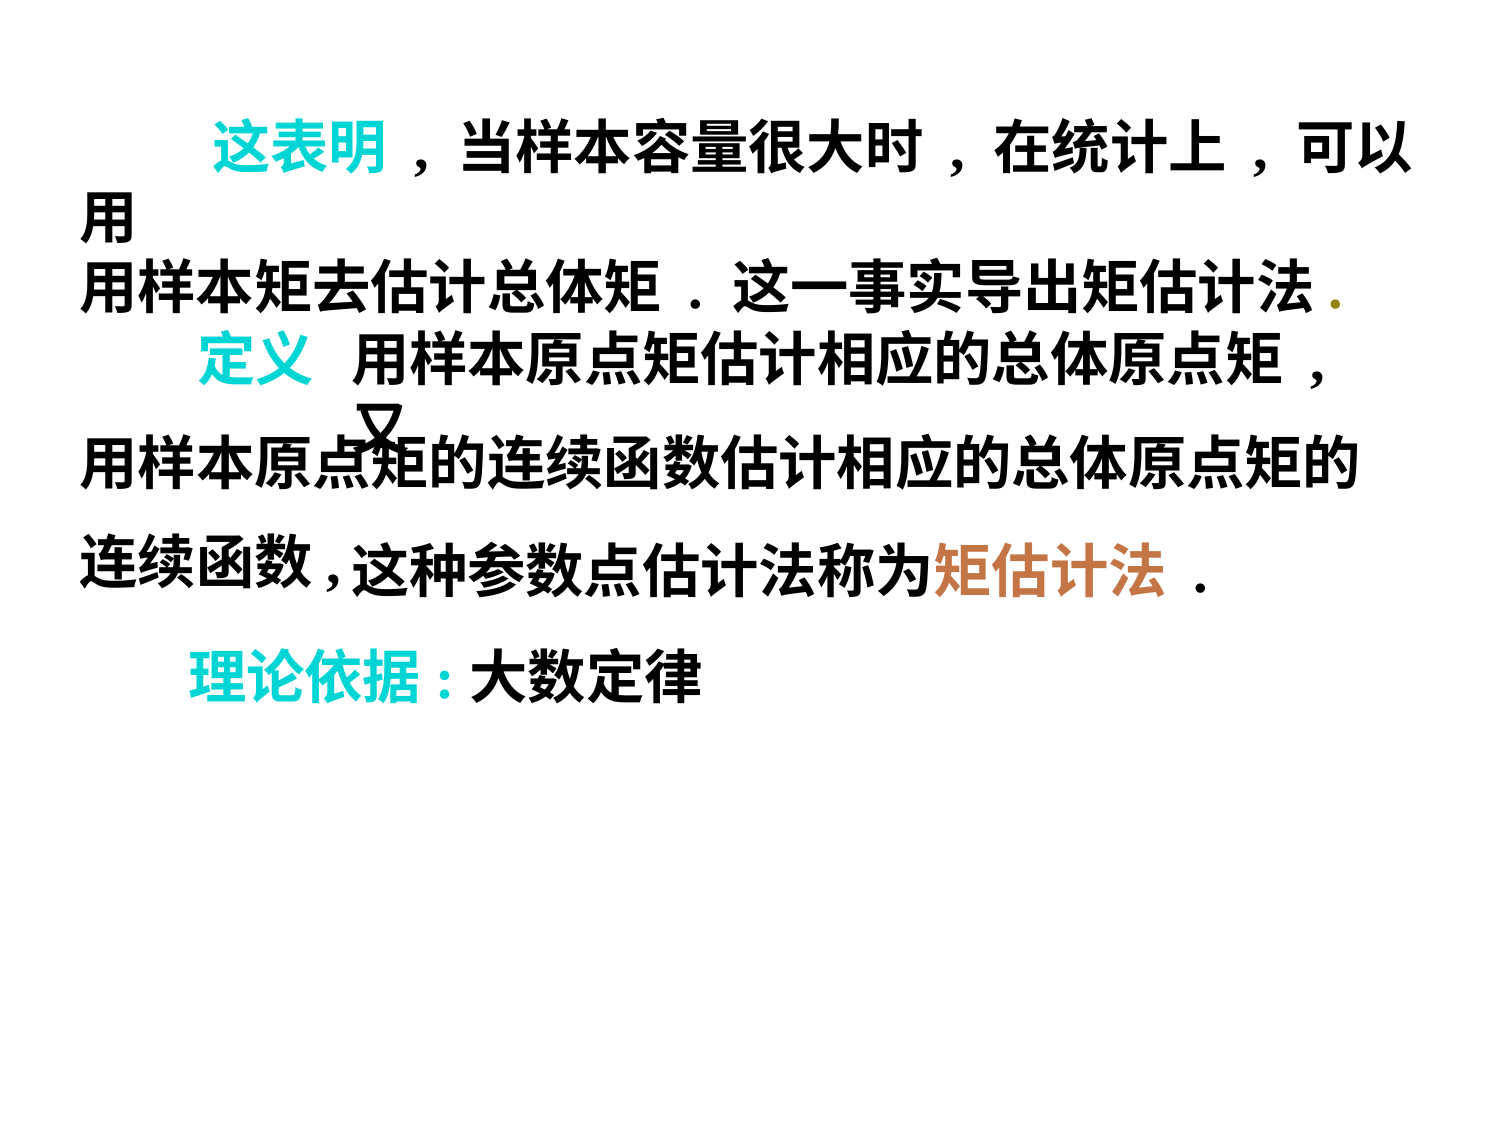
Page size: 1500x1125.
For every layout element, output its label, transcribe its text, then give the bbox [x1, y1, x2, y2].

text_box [64, 313, 1412, 613]
text_box 这表明 , 当样本容量很大时 , 在统计上 , 可以用 用样本矩去估计总体矩 . 这一事实导出矩估计法. [64, 102, 1435, 328]
text_box 理论依据: [146, 633, 454, 718]
text_box 大数定律 [454, 633, 718, 718]
